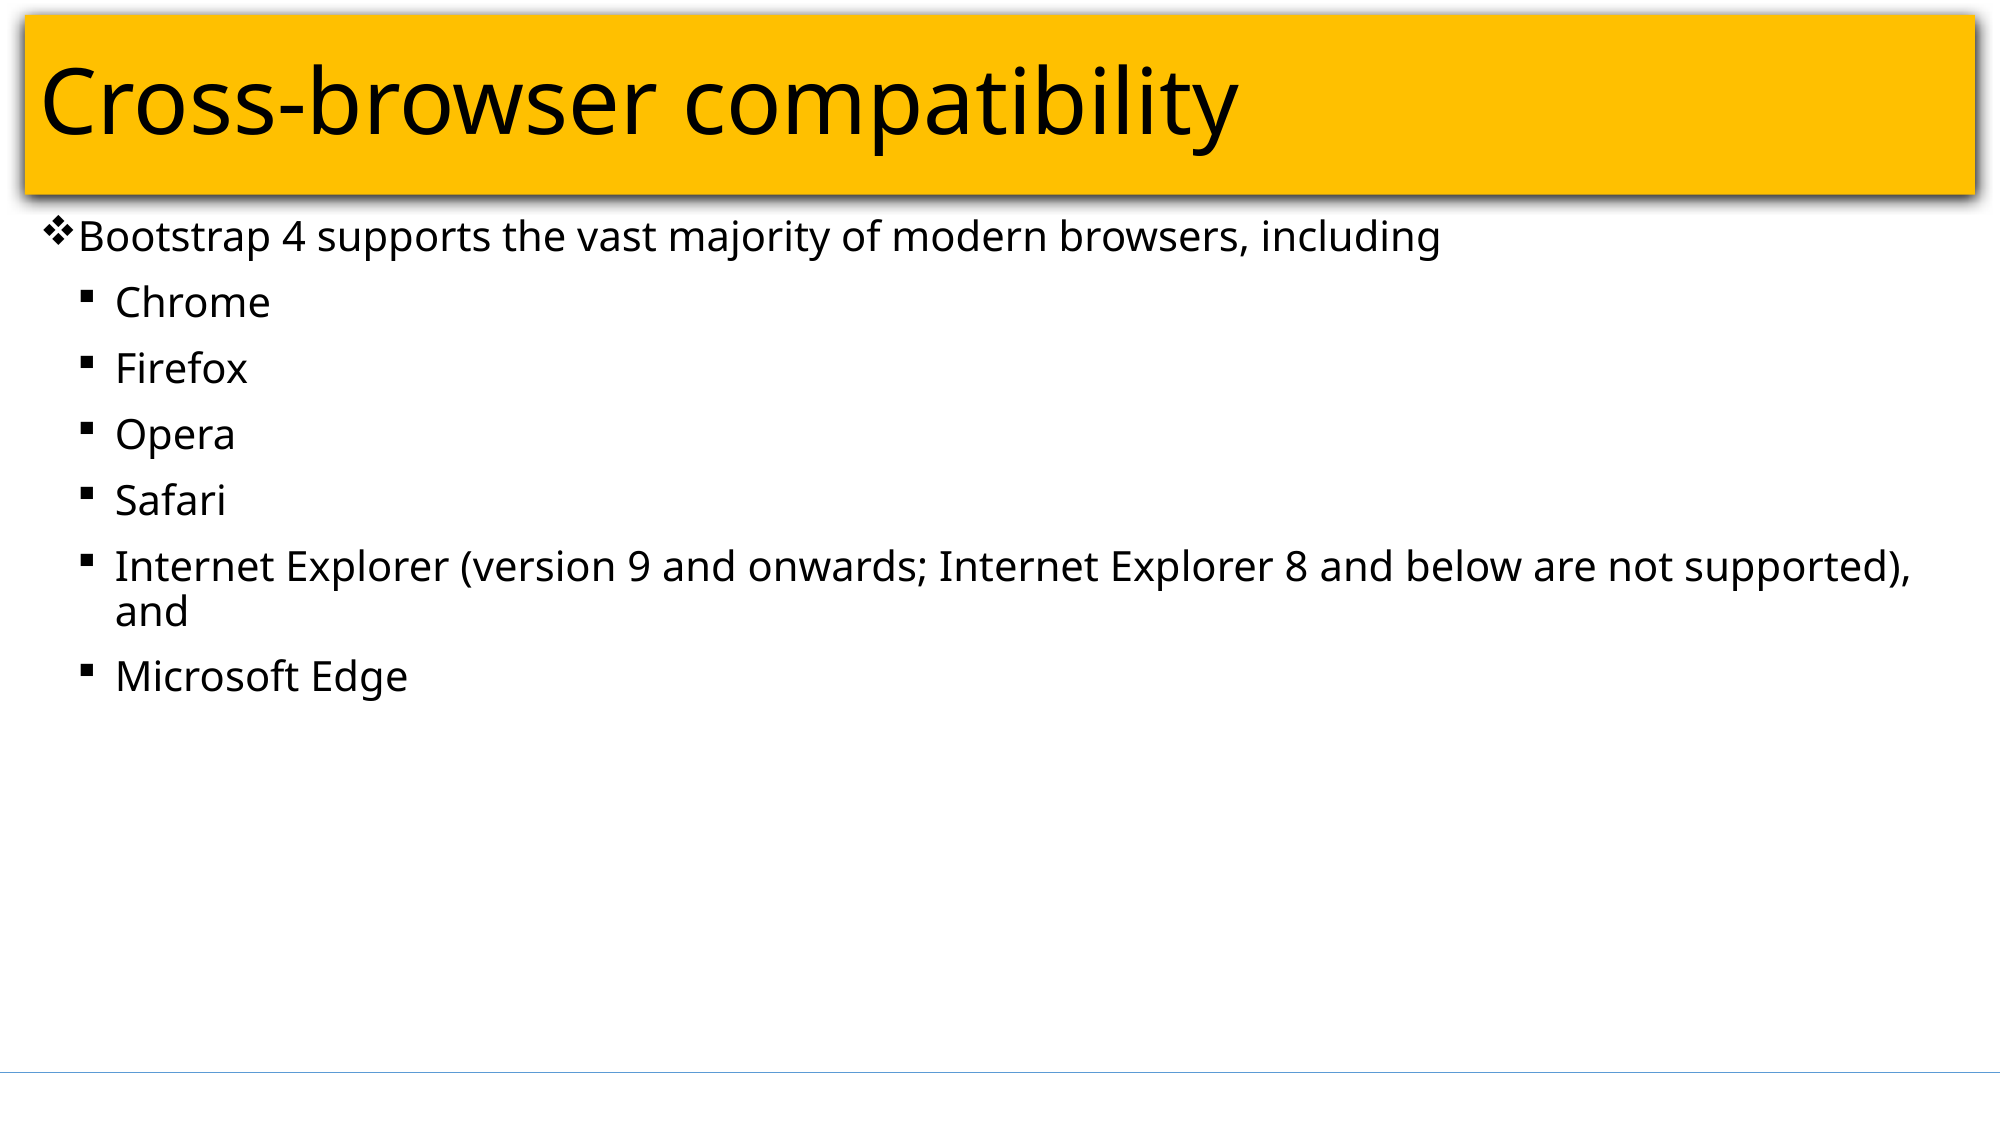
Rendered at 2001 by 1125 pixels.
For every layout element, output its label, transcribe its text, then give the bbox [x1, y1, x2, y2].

title Cross-browser compatibility [24, 14, 1975, 195]
list Bootstrap 4 supports the vast majority of modern browsers, including Chrome Firefox Opera Safari Internet Explorer (version 9 and onwards; Internet Explorer 8 and below are not supported), and Microsoft Edge [24, 208, 1975, 1063]
